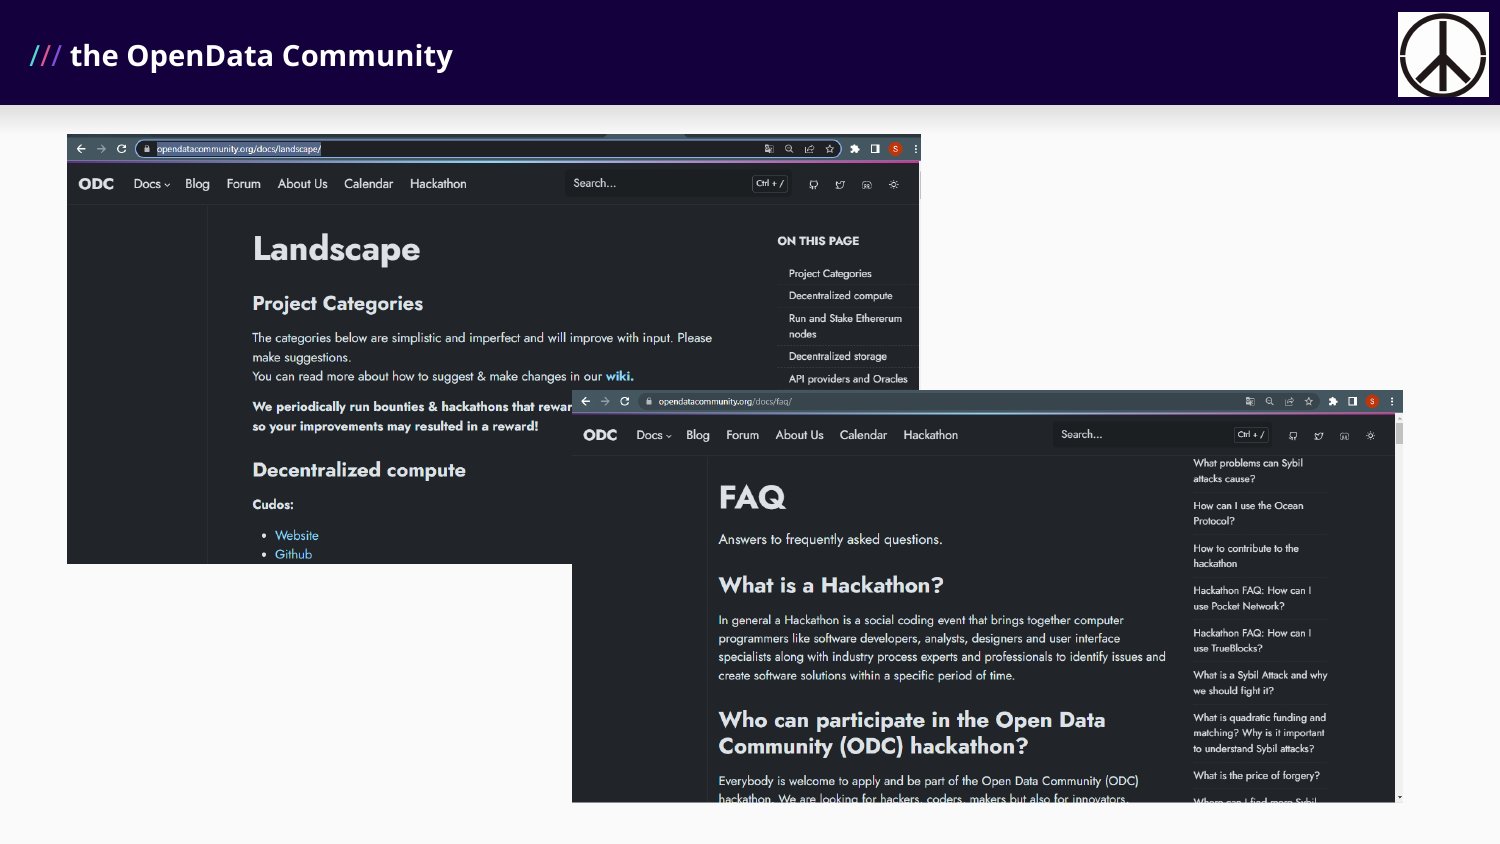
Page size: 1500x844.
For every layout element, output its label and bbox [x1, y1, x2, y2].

picture [1398, 12, 1489, 97]
picture [67, 134, 1403, 804]
